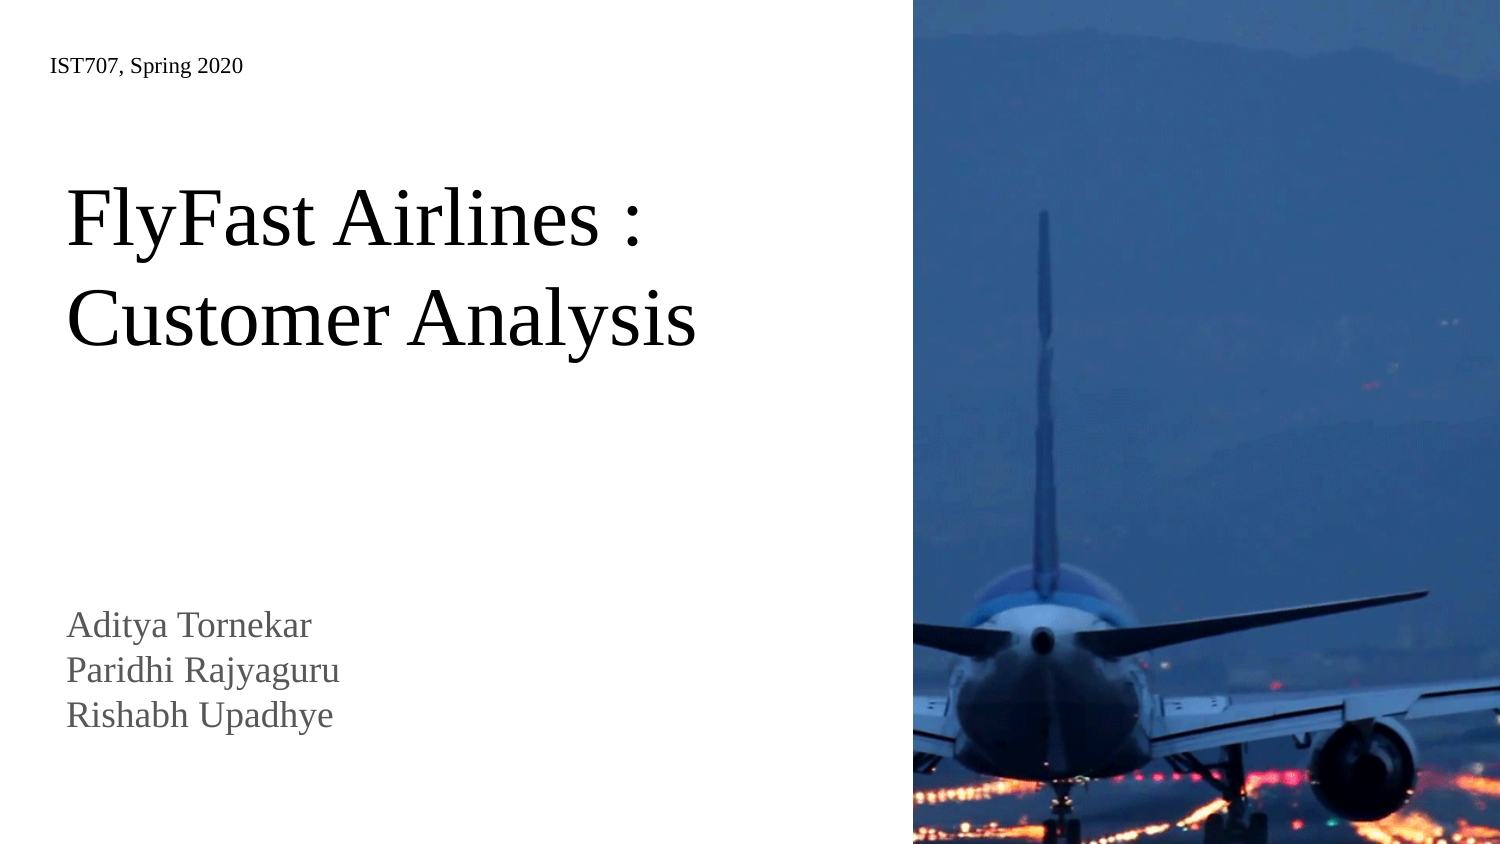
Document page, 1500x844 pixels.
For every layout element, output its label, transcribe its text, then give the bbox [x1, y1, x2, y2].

subtitle Aditya Tornekar Paridhi Rajyaguru Rishabh Upadhye [50, 464, 414, 751]
title FlyFast Airlines : Customer Analysis [50, 146, 741, 537]
text_box IST707, Spring 2020 [34, 36, 342, 92]
picture [913, 0, 1500, 844]
